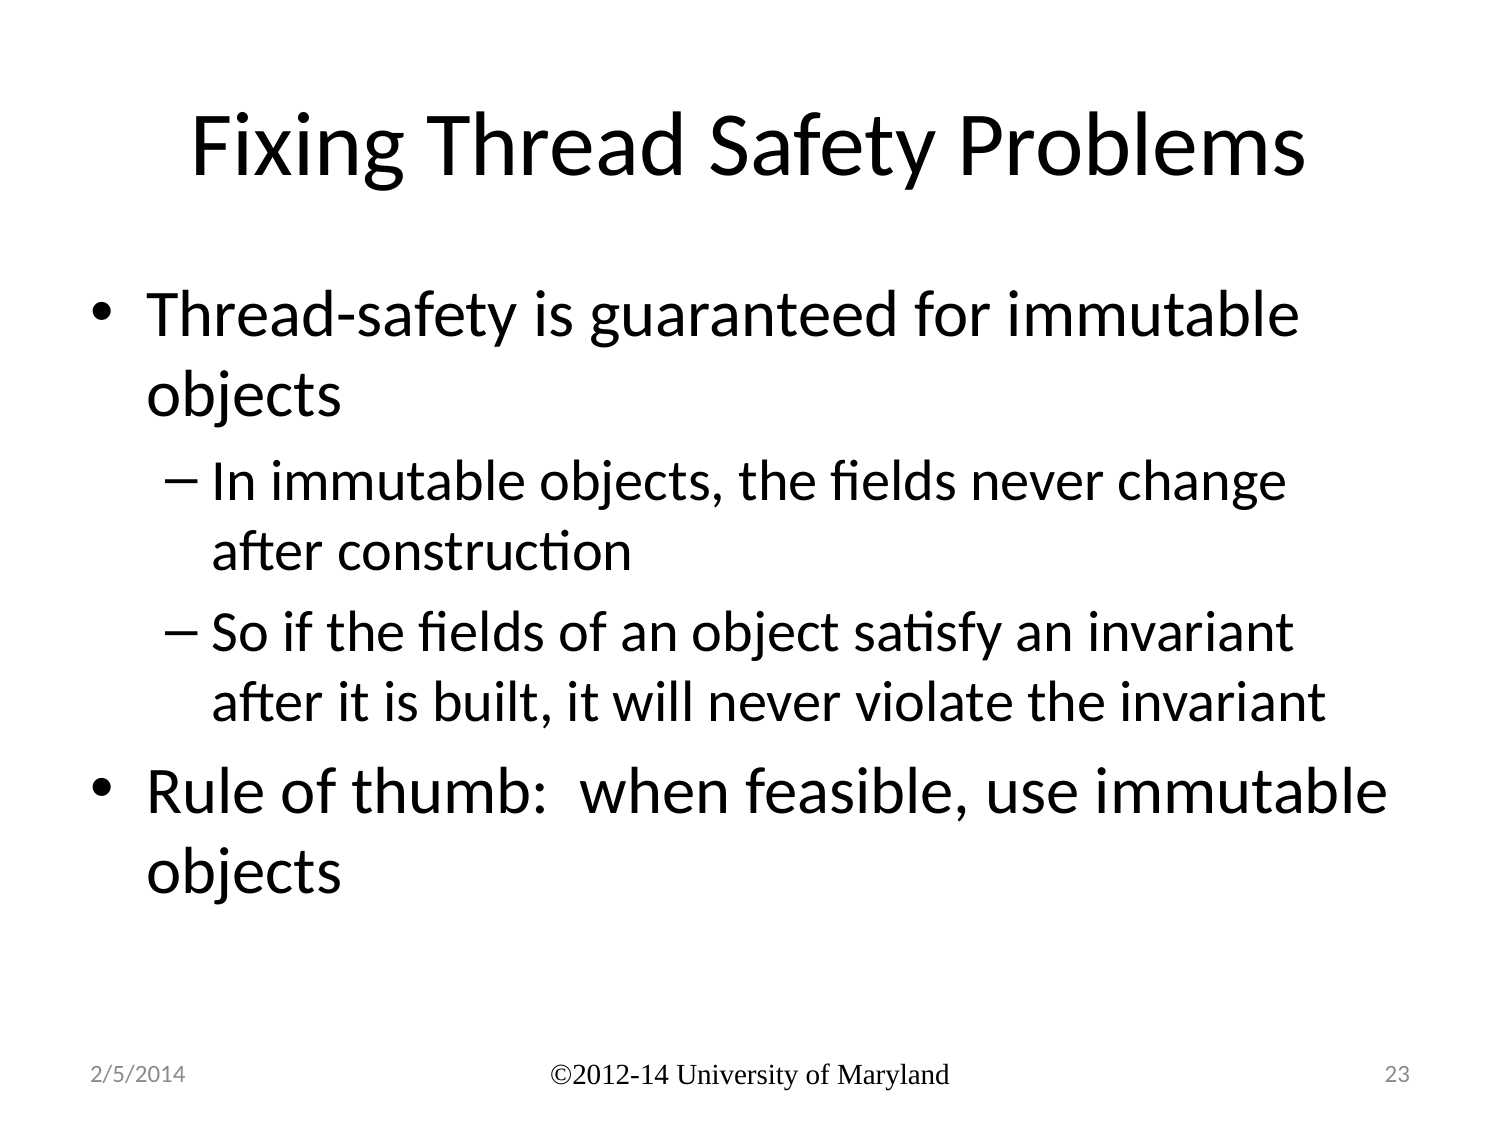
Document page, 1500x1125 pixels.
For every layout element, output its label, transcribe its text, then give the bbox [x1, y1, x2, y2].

footer ©2012-14 University of Maryland [512, 1042, 988, 1103]
title Fixing Thread Safety Problems [75, 45, 1425, 233]
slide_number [75, 1042, 425, 1103]
slide_number 23 [1074, 1042, 1425, 1103]
list Thread-safety is guaranteed for immutable objects In immutable objects, the fields never change after construction So if the fields of an object satisfy an invariant after it is built, it will never violate the invariant Rule of thumb: when feasible, use immutable objects [75, 262, 1425, 1005]
